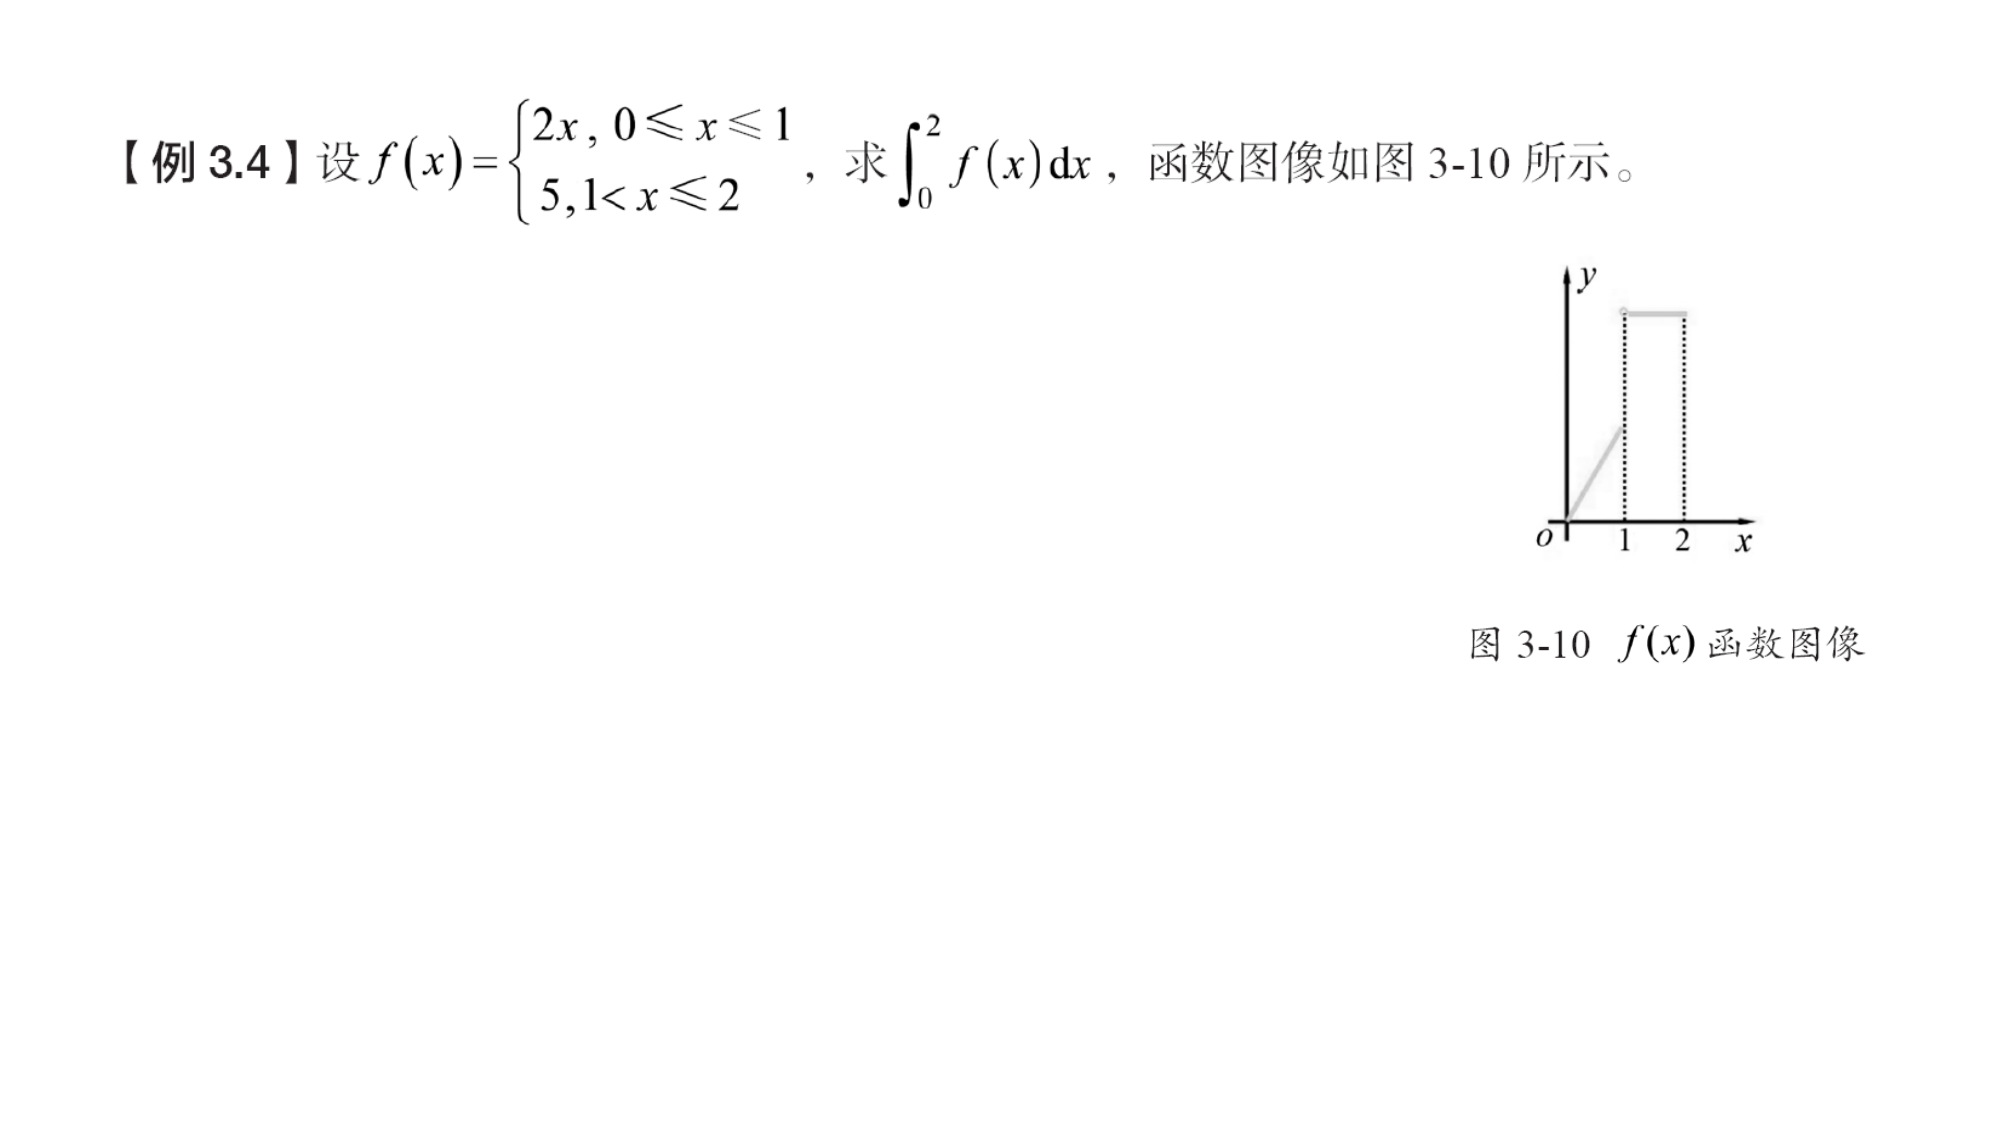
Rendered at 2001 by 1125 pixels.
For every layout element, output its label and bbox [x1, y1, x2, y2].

picture [0, 72, 2000, 685]
